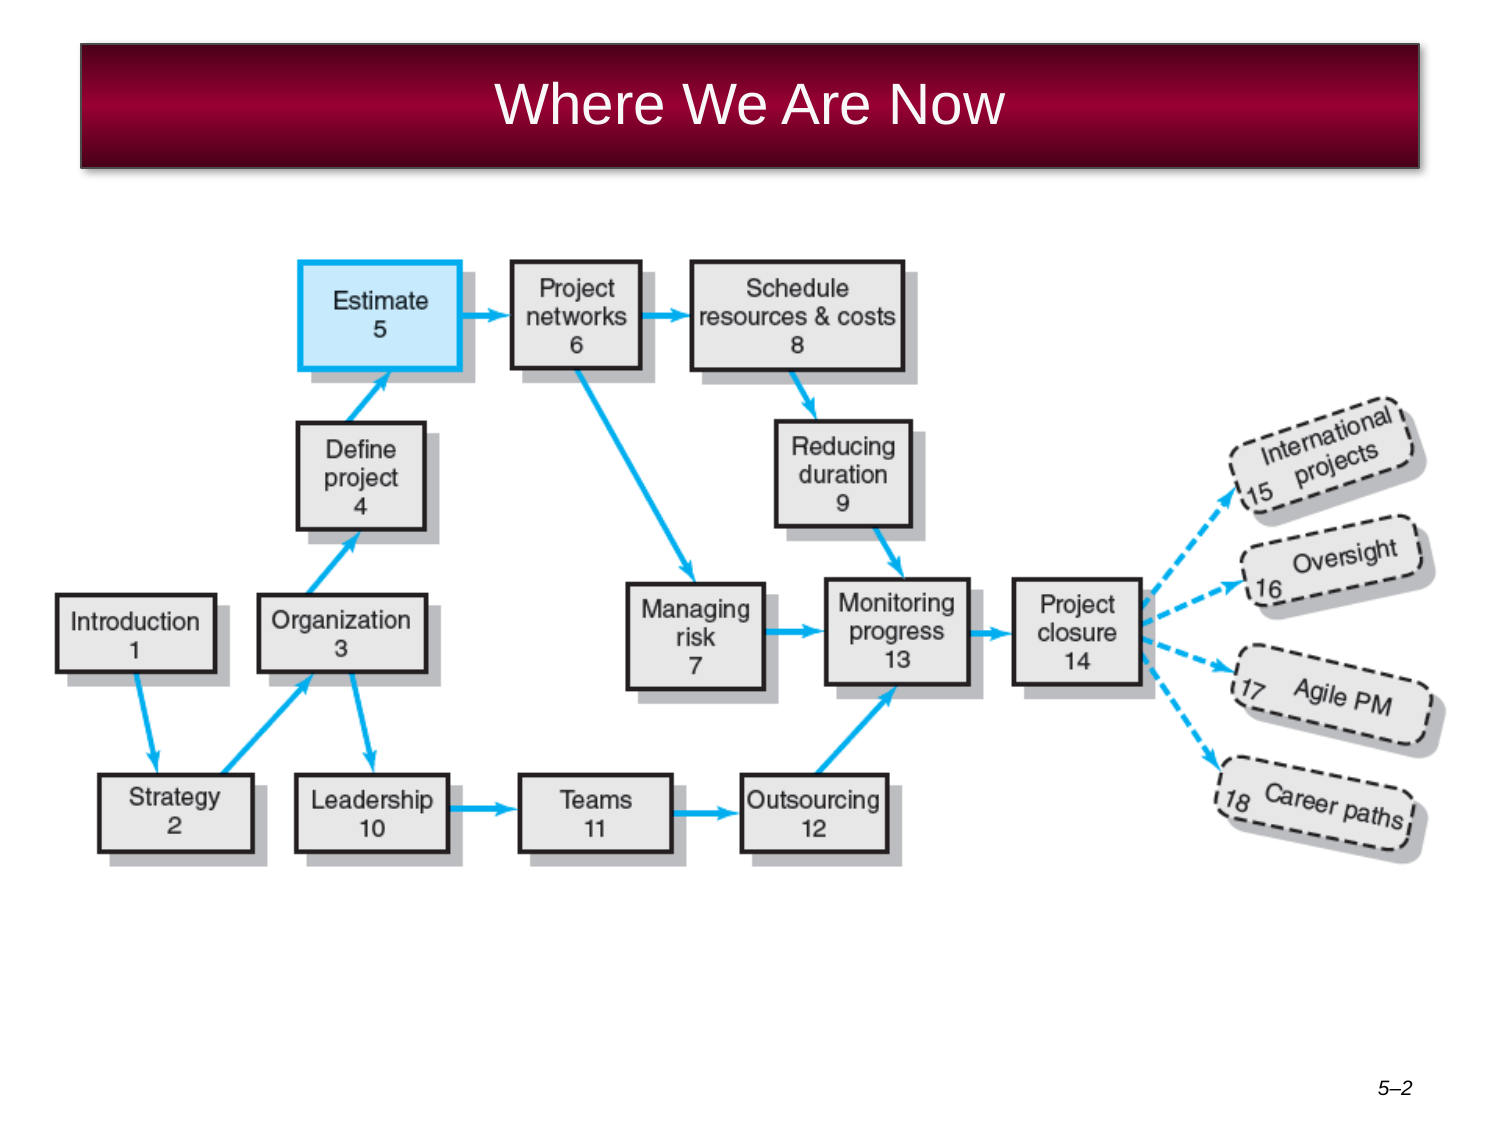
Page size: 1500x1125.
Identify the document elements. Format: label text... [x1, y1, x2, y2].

title Where We Are Now [80, 43, 1420, 169]
picture [52, 255, 1448, 870]
slide_number 5–2 [1065, 1074, 1413, 1100]
